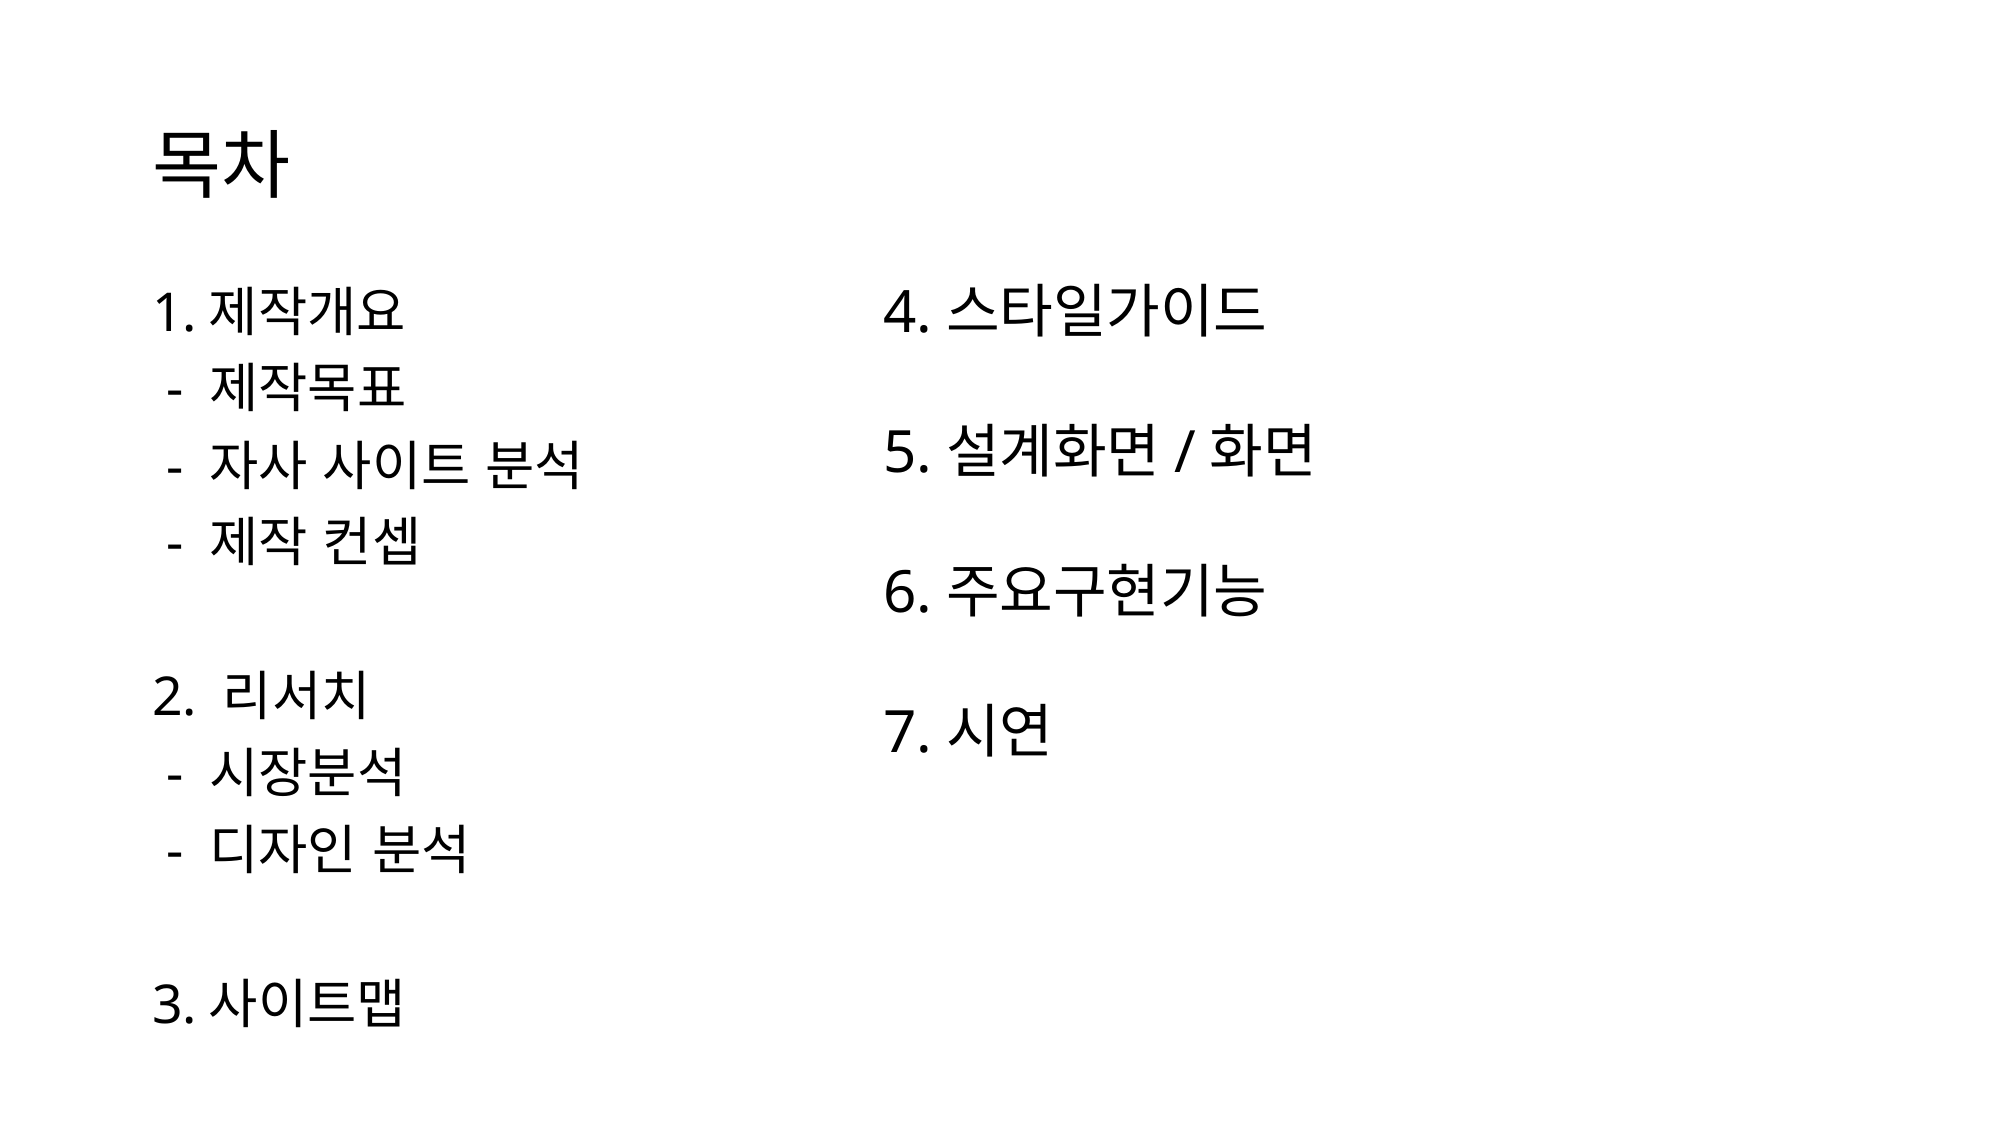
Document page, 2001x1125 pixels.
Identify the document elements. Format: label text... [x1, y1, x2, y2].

list 1.제작개요 - 제작목표 - 자사 사이트 분석 - 제작 컨셉 2. 리서치 - 시장분석 - 디자인 분석 3.사이트맵 [137, 277, 746, 1047]
title 목차 [137, 59, 1863, 278]
text_box 4.스타일가이드 5.설계화면/화면 6.주요구현기능 7.시연 [868, 266, 1674, 771]
